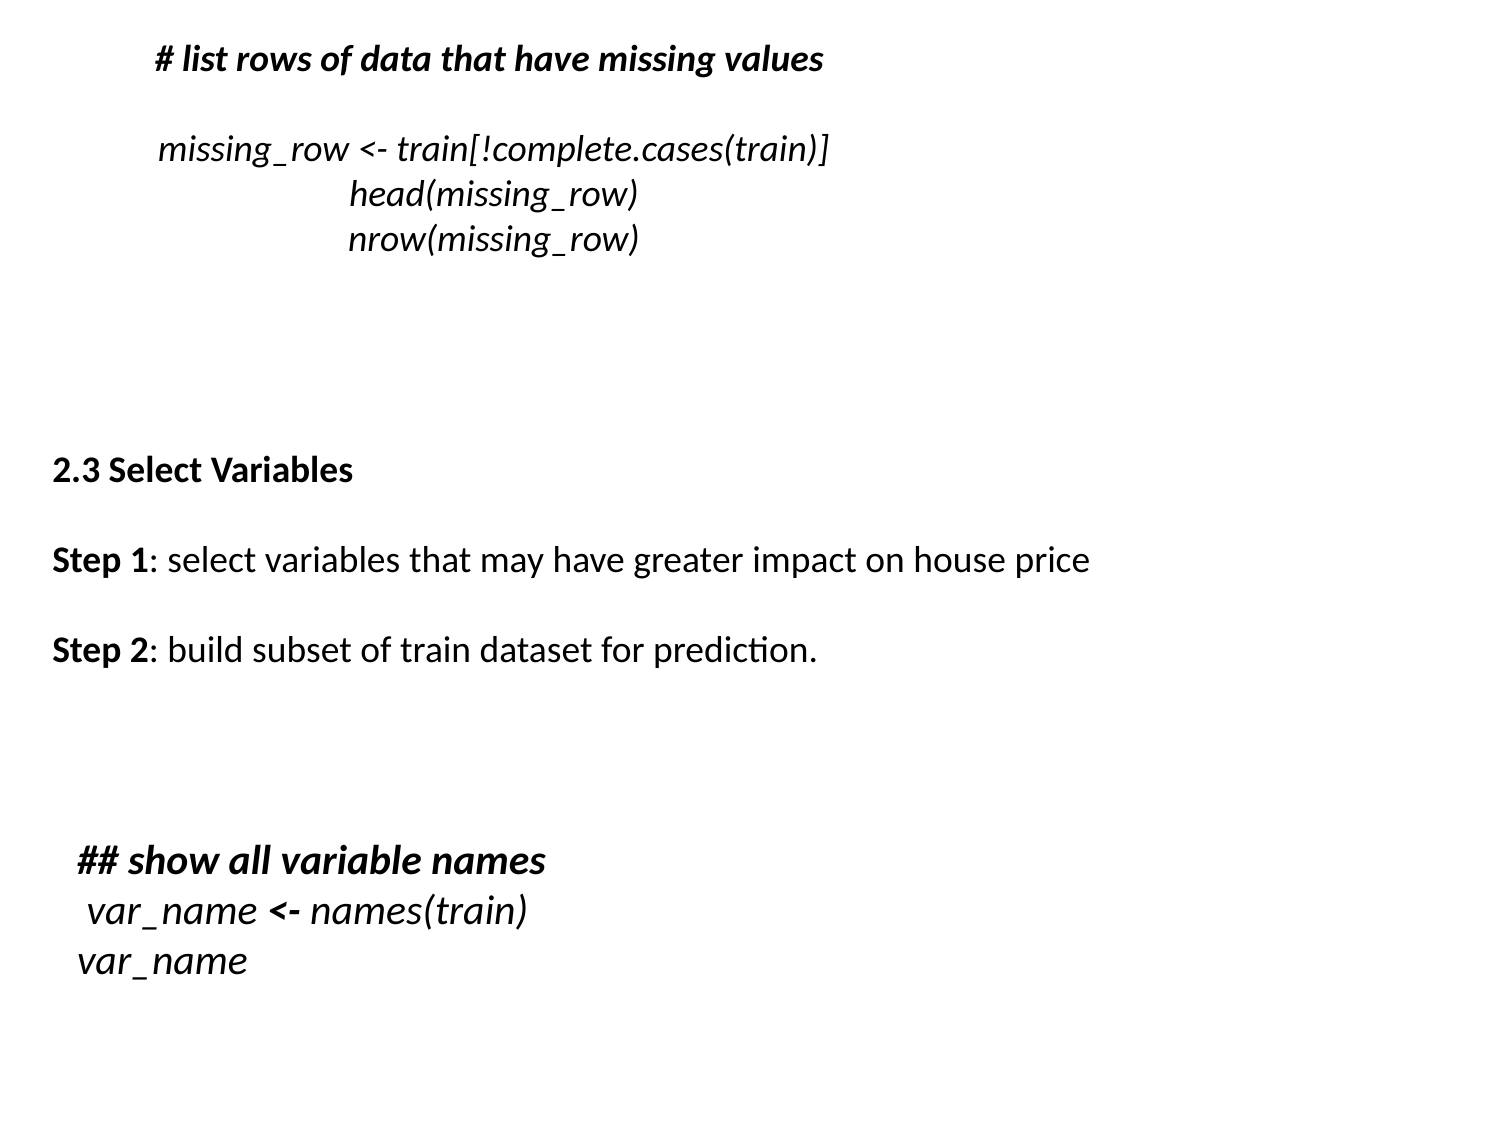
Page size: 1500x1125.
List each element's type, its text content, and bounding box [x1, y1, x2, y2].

text_box 2.3 Select Variables Step 1: select variables that may have greater impact on house price Step 2: build subset of train dataset for prediction. [37, 437, 1150, 723]
text_box ## show all variable names var_name <- names(train) var_name [62, 825, 750, 990]
title # list rows of data that have missing values missing_row <- train[!complete.cases(train)] head(missing_row) nrow(missing_row) [37, 26, 951, 357]
